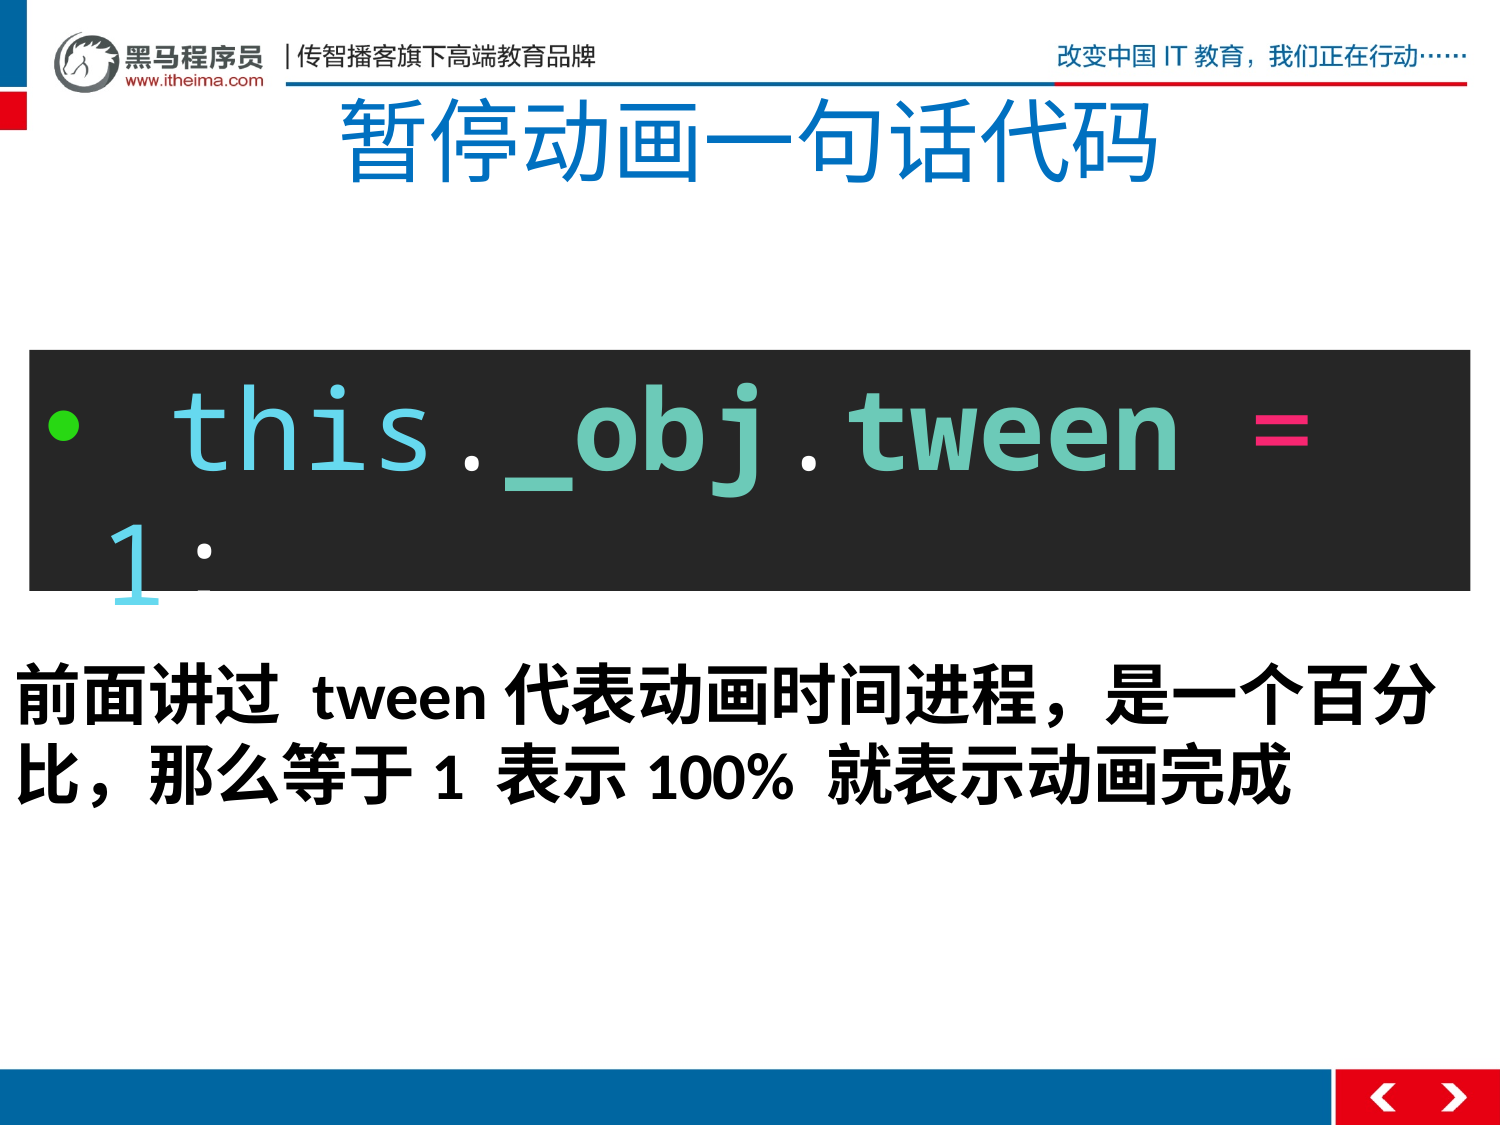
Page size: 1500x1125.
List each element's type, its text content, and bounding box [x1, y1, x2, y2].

title 暂停动画一句话代码 [75, 45, 1425, 233]
picture [0, 820, 1500, 1125]
picture [0, 0, 1500, 645]
text_box 前面讲过 tween代表动画时间进程，是一个百分比，那么等于1 表示100% 就表示动画完成 [0, 645, 1500, 820]
list this._obj.tween = 1; [29, 349, 1471, 591]
